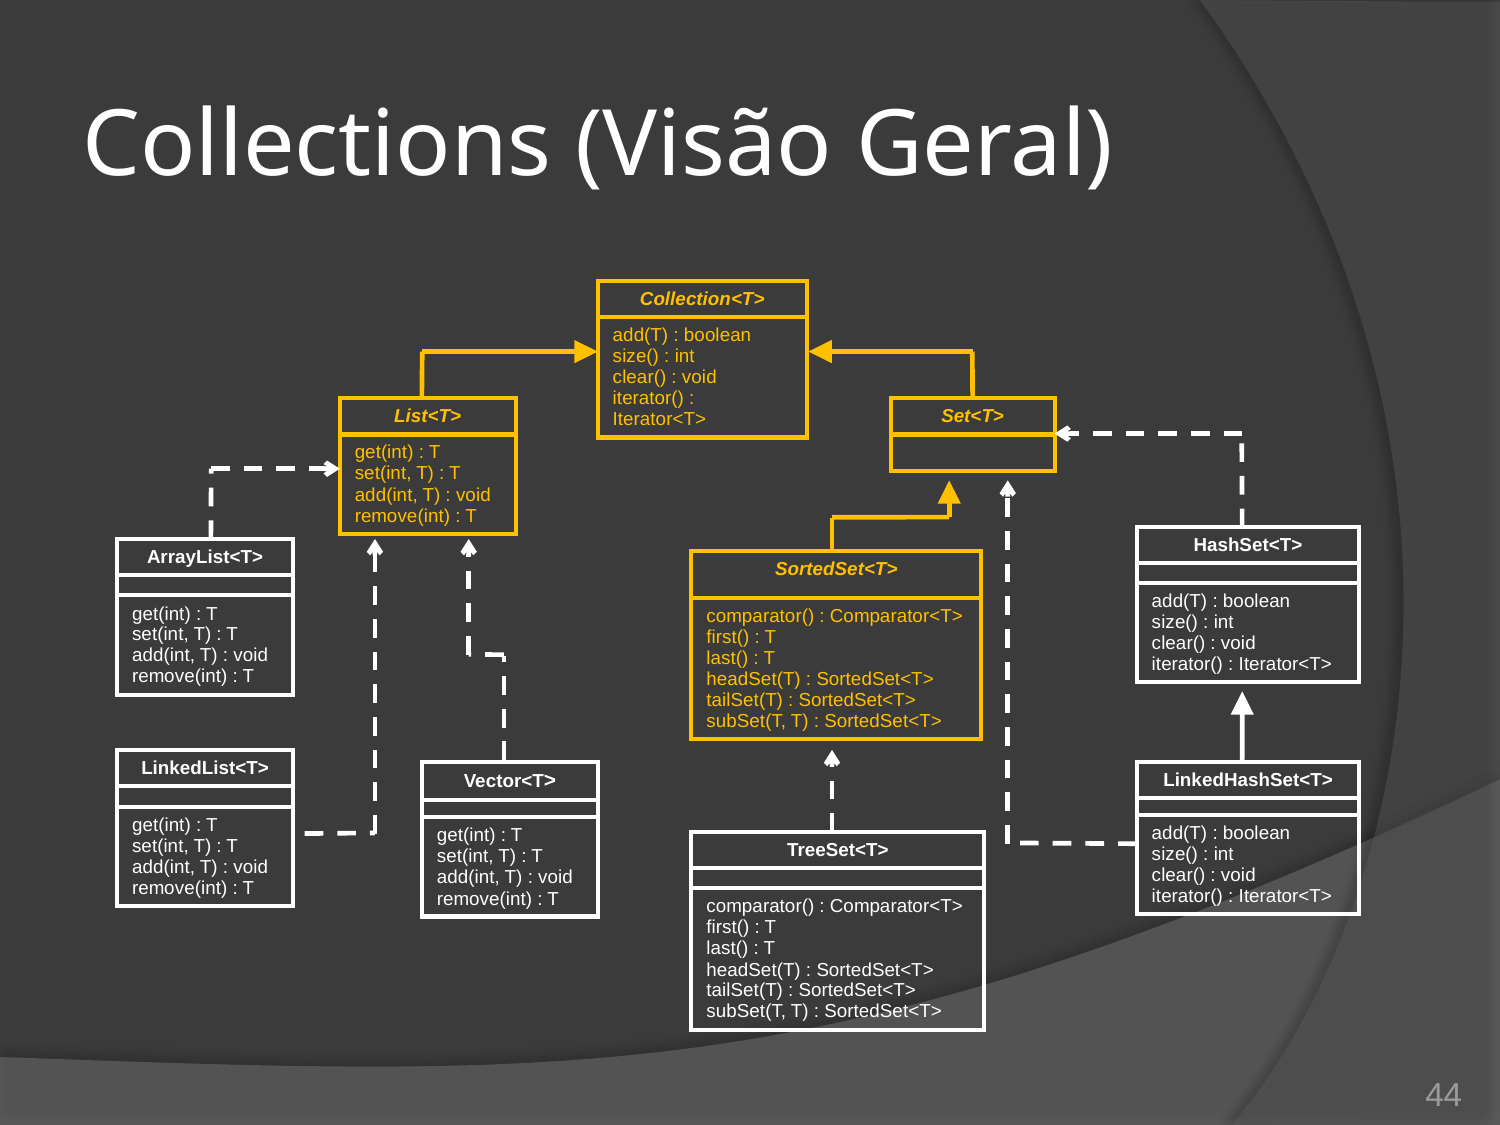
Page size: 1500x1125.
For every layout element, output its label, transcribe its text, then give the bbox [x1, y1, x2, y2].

table_header HashSet<T> [1139, 529, 1357, 561]
table_cell comparator() : Comparator<T> first() : T last() : T headSet(T) : SortedSet<T> tailSet(T) : SortedSet<T> subSet(T, T) : SortedSet<T> [693, 600, 885, 737]
table_header Set<T> [893, 400, 1053, 432]
table_cell comparator() : Comparator<T> first() : T last() : T headSet(T) : SortedSet<T> tailSet(T) : SortedSet<T> subSet(T, T) : SortedSet<T> [693, 890, 982, 1028]
table_cell [1139, 565, 1357, 581]
table_cell [119, 788, 291, 805]
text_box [421, 351, 598, 399]
table_cell [1139, 800, 1357, 813]
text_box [468, 538, 505, 761]
table_cell [424, 802, 596, 815]
table_cell get(int) : T set(int, T) : T add(int, T) : void remove(int) : T [119, 597, 291, 693]
table_header Vector<T> [424, 764, 596, 798]
table_cell [693, 870, 982, 886]
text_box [808, 351, 973, 399]
table_header LinkedList<T> [119, 752, 291, 784]
table_cell add(T) : boolean size() : int clear() : void iterator() : Iterator<T> [1139, 585, 1357, 680]
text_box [890, 597, 1255, 727]
table_header List<T> [342, 400, 514, 432]
table_cell get(int) : T set(int, T) : T add(int, T) : void remove(int) : T [119, 809, 291, 904]
table_cell get(int) : T set(int, T) : T add(int, T) : void remove(int) : T [424, 819, 596, 914]
slide_number 44 [1337, 1053, 1463, 1114]
table_header Collection<T> [600, 283, 805, 315]
table_cell add(T) : boolean size() : int clear() : void iterator() : Iterator<T> [600, 319, 805, 435]
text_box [1054, 433, 1243, 528]
title Collections (Visão Geral) [74, 44, 1400, 233]
table_header ArrayList<T> [119, 541, 291, 573]
table_cell [119, 577, 291, 593]
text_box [192, 650, 459, 722]
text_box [210, 468, 341, 540]
table_cell get(int) : T set(int, T) : T add(int, T) : void remove(int) : T [342, 437, 514, 532]
table_cell add(T) : boolean size() : int clear() : void iterator() : Iterator<T> [1139, 817, 1357, 912]
table_header SortedSet<T> [693, 553, 979, 596]
table_header LinkedHashSet<T> [1139, 764, 1357, 796]
table_header TreeSet<T> [693, 834, 982, 866]
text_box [831, 480, 950, 552]
table_cell [893, 437, 1045, 469]
